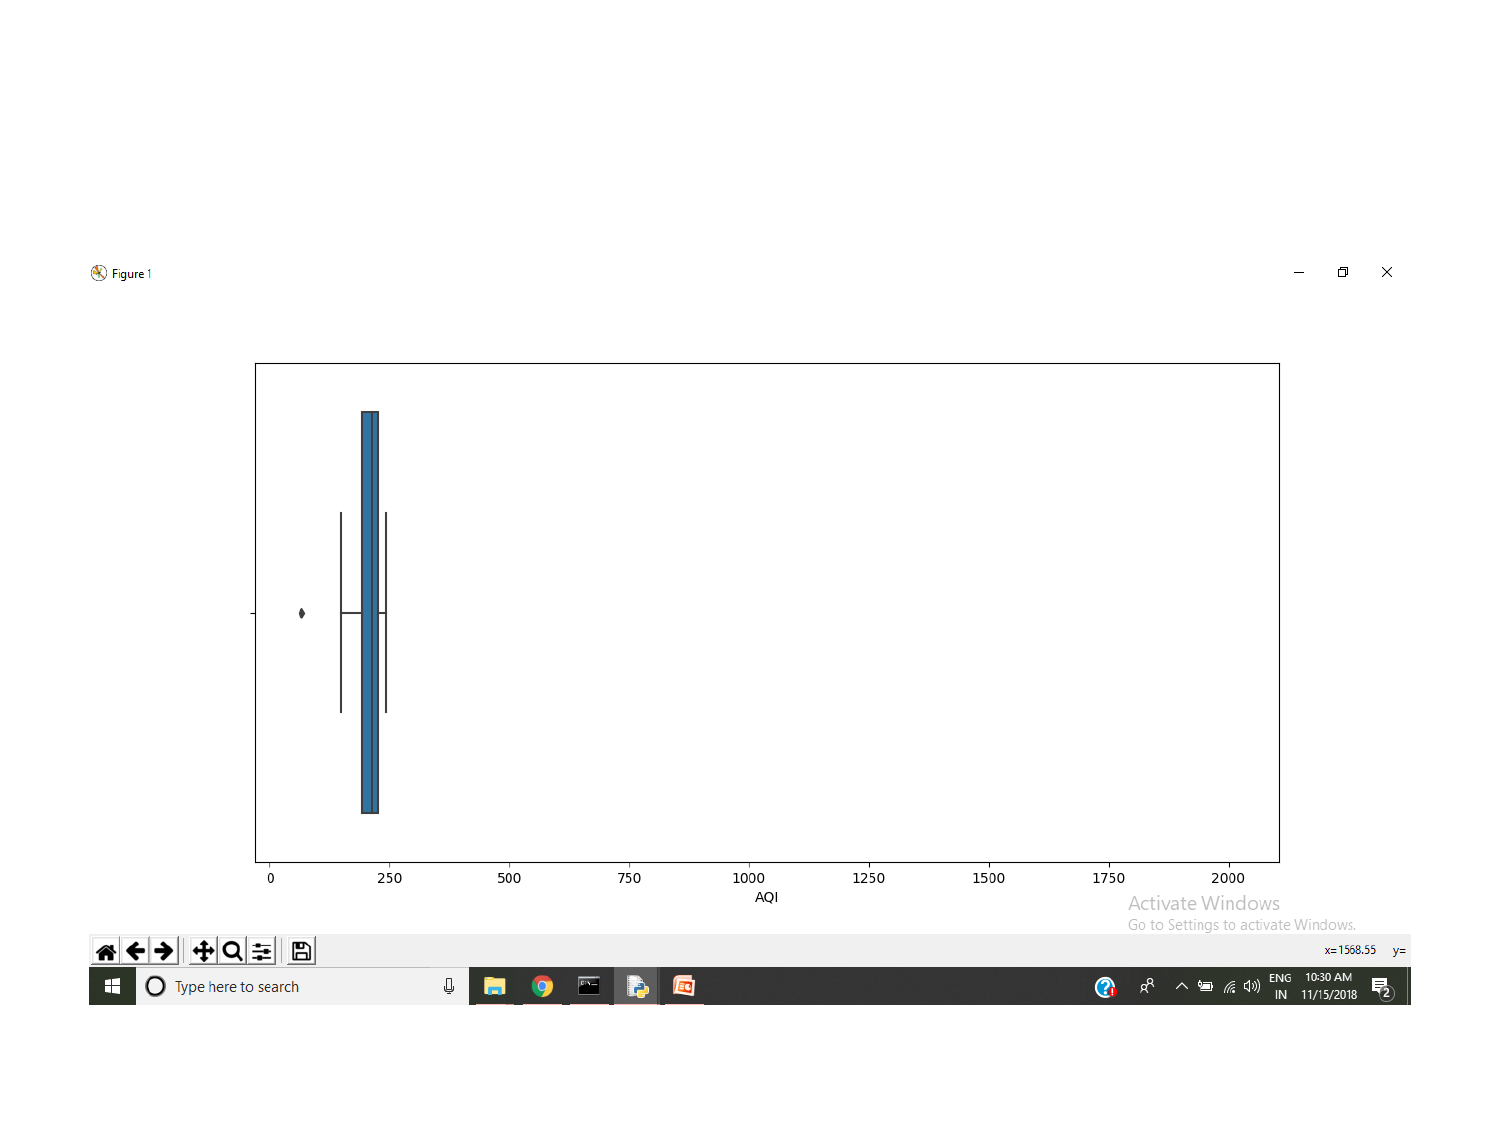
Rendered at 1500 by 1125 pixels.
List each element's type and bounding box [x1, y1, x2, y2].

list [89, 262, 1411, 1006]
